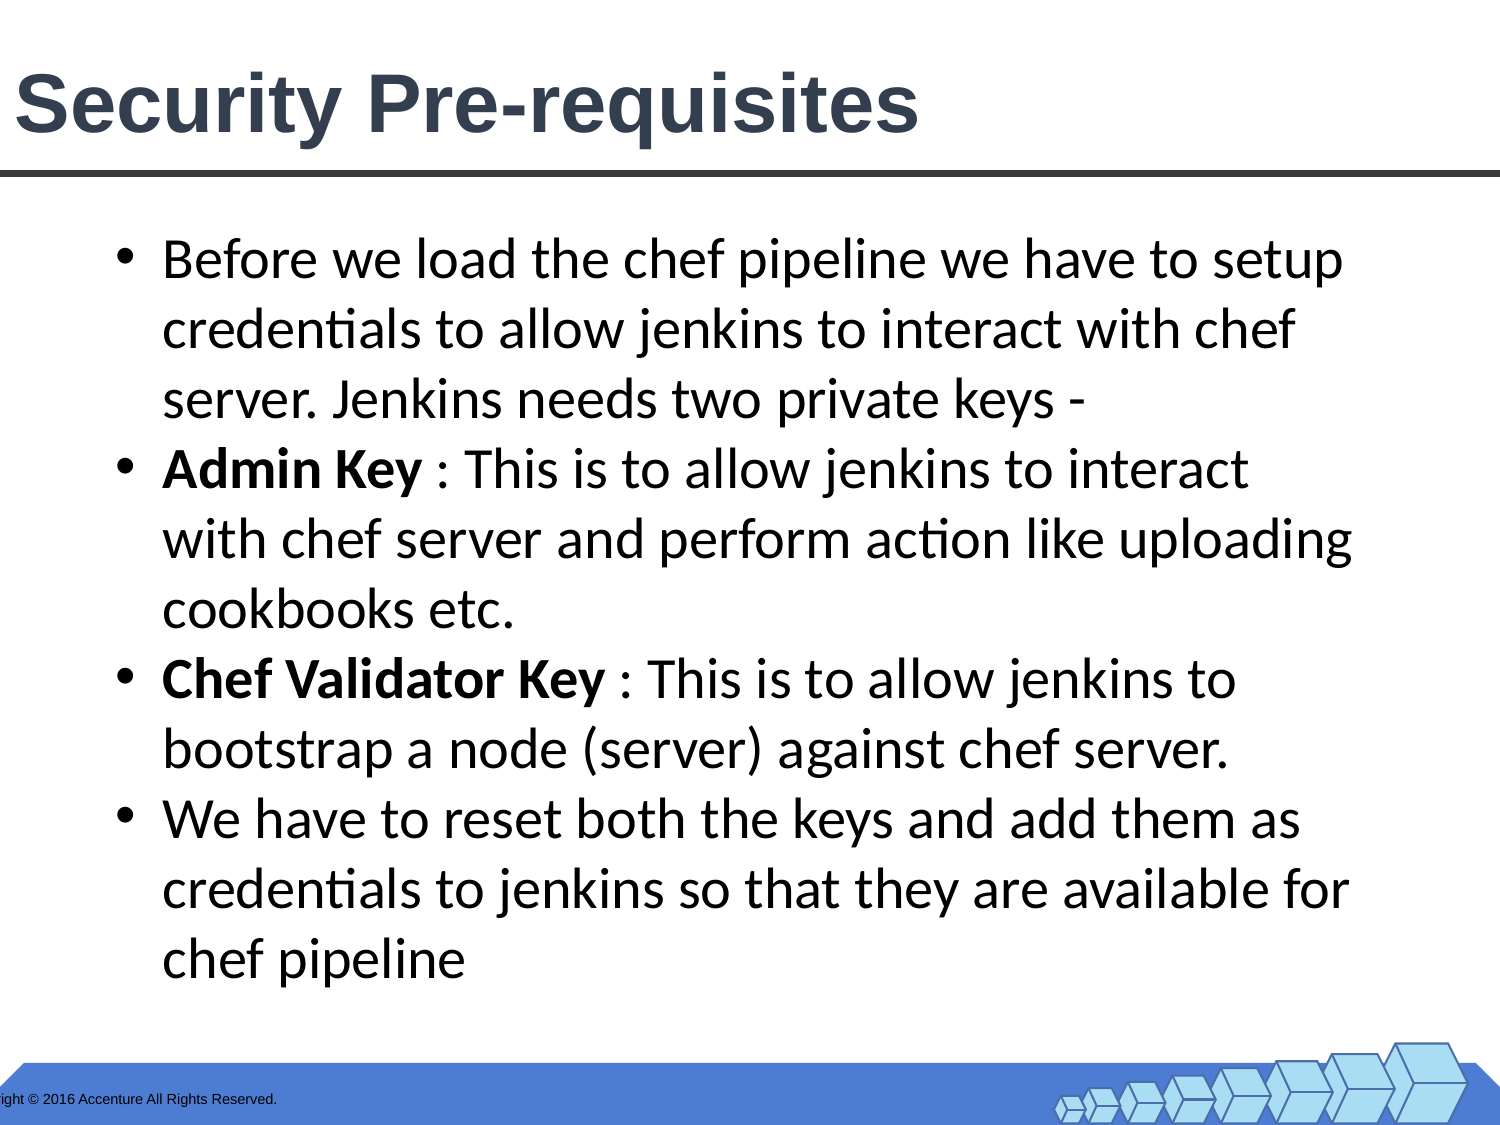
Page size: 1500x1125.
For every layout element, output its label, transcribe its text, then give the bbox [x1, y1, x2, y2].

title Security Pre-requisites [0, 53, 1500, 147]
text_box Before we load the chef pipeline we have to setup credentials to allow jenkins to interact with chef server. Jenkins needs two private keys - Admin Key : This is to allow jenkins to interact with chef server and perform action like uploading cookbooks etc. Chef Validator Key : This is to allow jenkins to bootstrap a node (server) against chef server. We have to reset both the keys and add them as credentials to jenkins so that they are available for chef pipeline [101, 212, 1371, 998]
